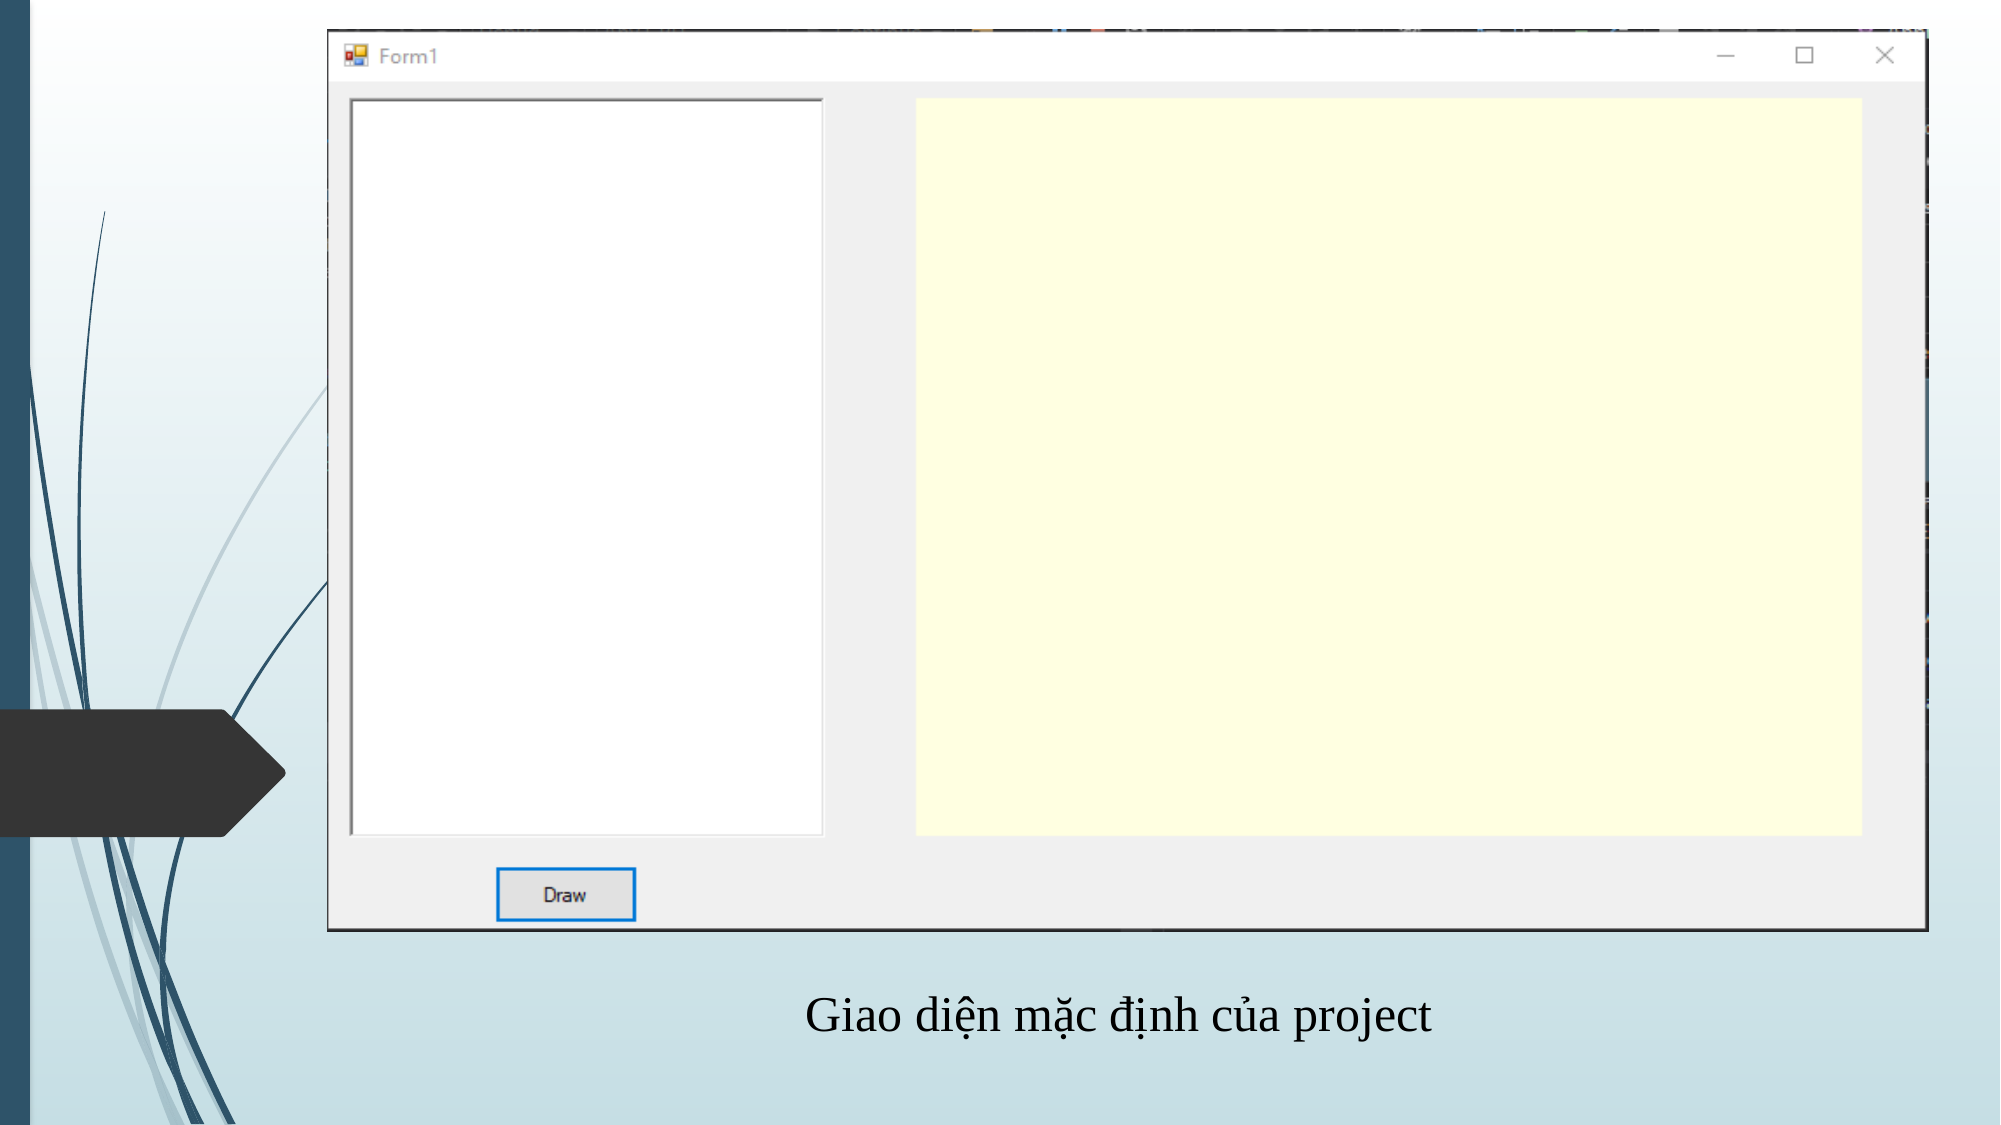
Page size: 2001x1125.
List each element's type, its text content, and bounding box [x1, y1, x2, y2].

picture [327, 29, 1930, 932]
text_box Giao diện mặc định của project [791, 973, 1466, 1049]
